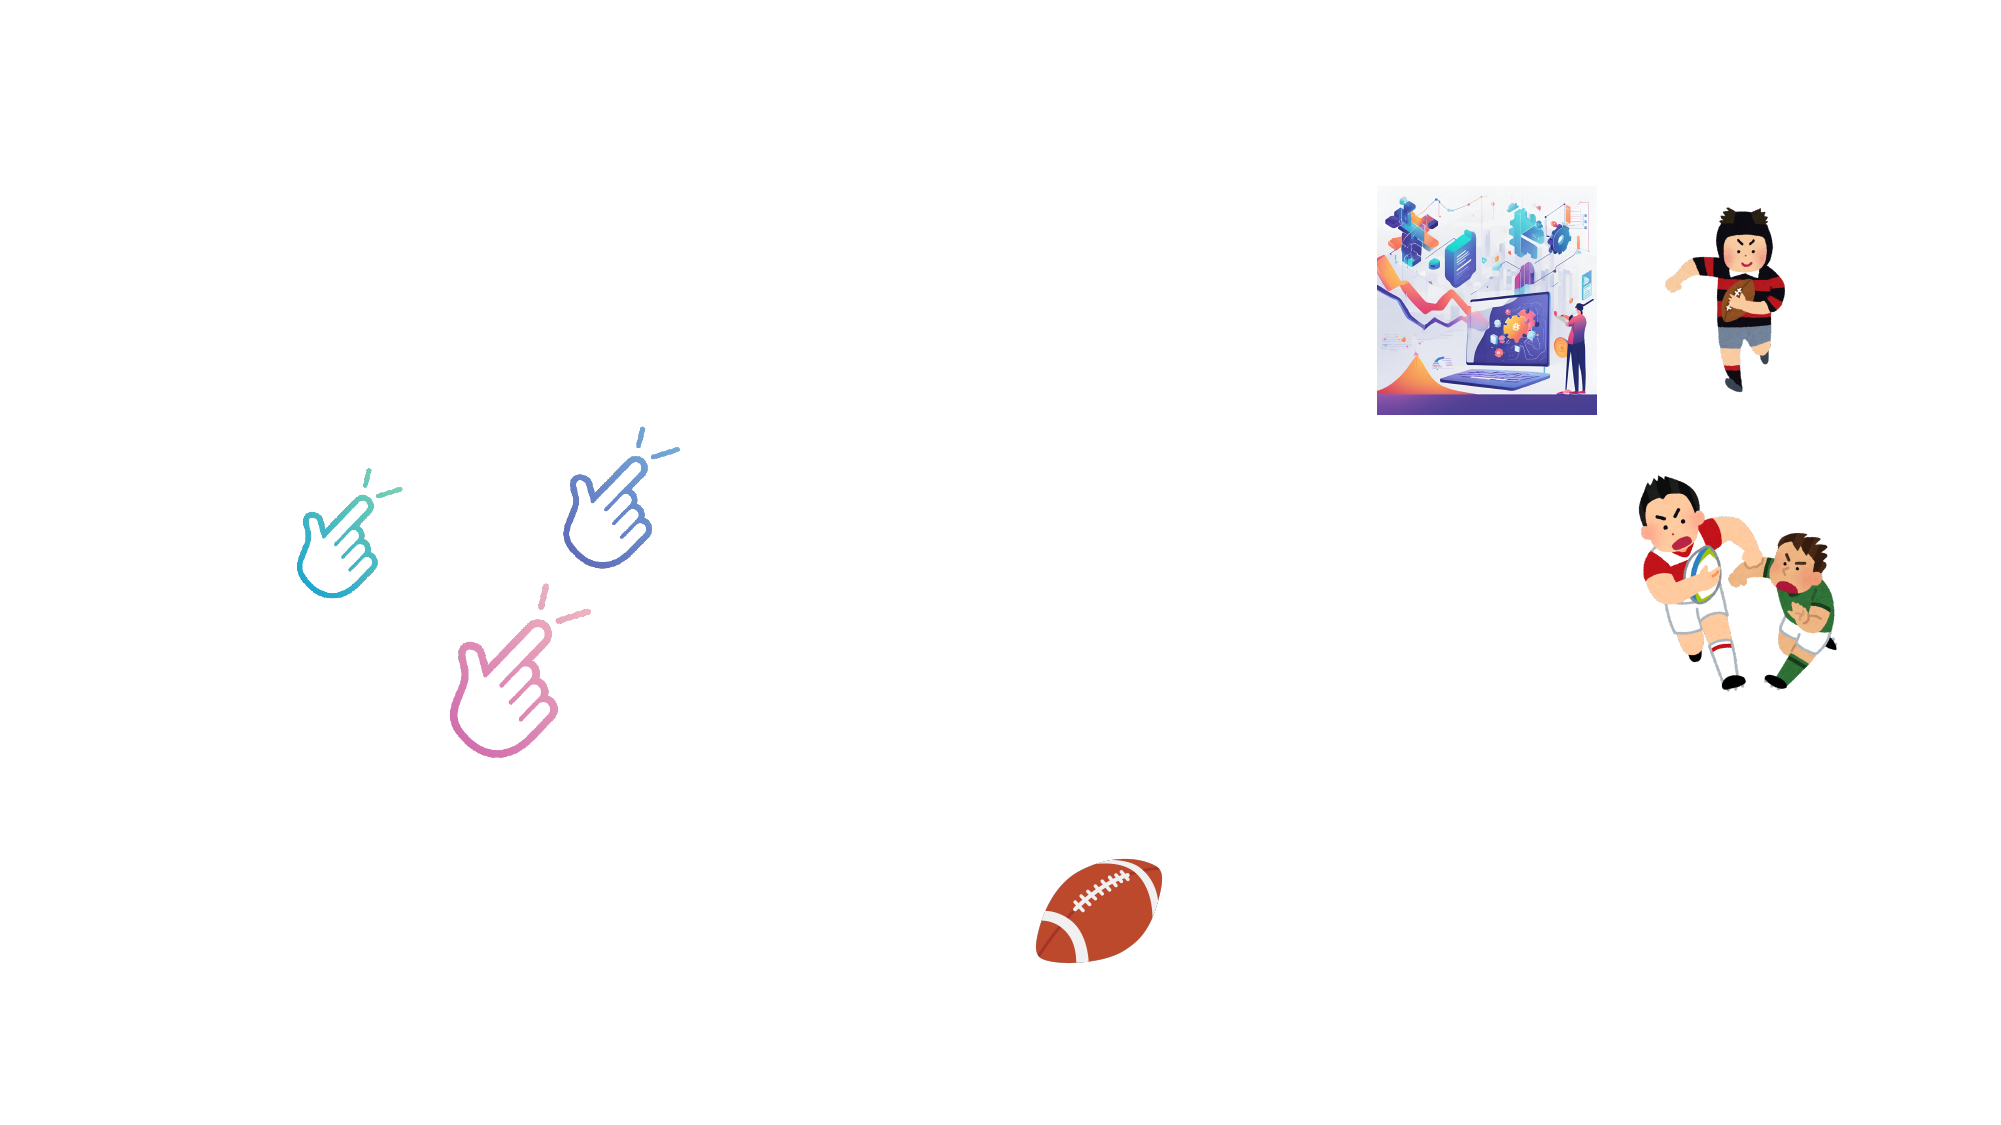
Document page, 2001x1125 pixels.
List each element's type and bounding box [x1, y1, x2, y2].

picture [1653, 204, 1817, 397]
picture [273, 405, 711, 776]
picture [1377, 186, 1597, 415]
picture [1624, 471, 1846, 694]
picture [999, 836, 1199, 986]
